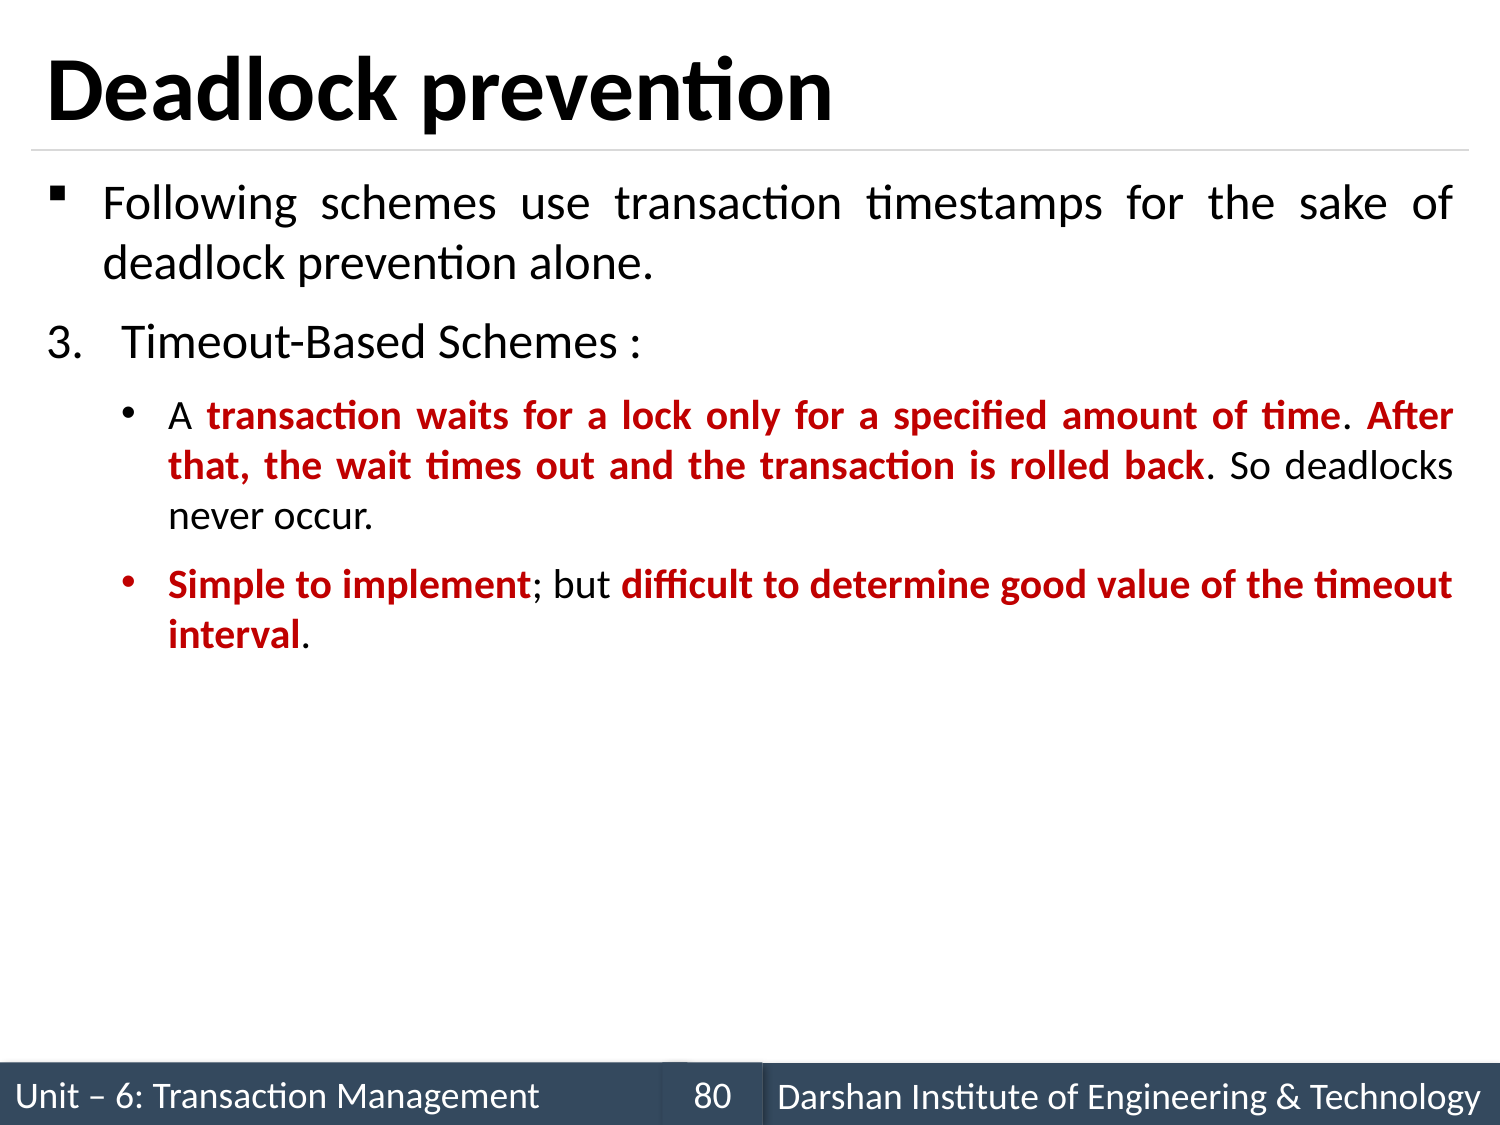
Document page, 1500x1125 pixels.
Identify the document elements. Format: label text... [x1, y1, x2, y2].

title Deadlock prevention [31, 17, 1469, 150]
list Following schemes use transaction timestamps for the sake of deadlock prevention alone. Timeout-Based Schemes : A transaction waits for a lock only for a specified amount of time. After that, the wait times out and the transaction is rolled back. So deadlocks never occur. Simple to implement; but difficult to determine good value of the timeout interval. [31, 162, 1469, 1038]
